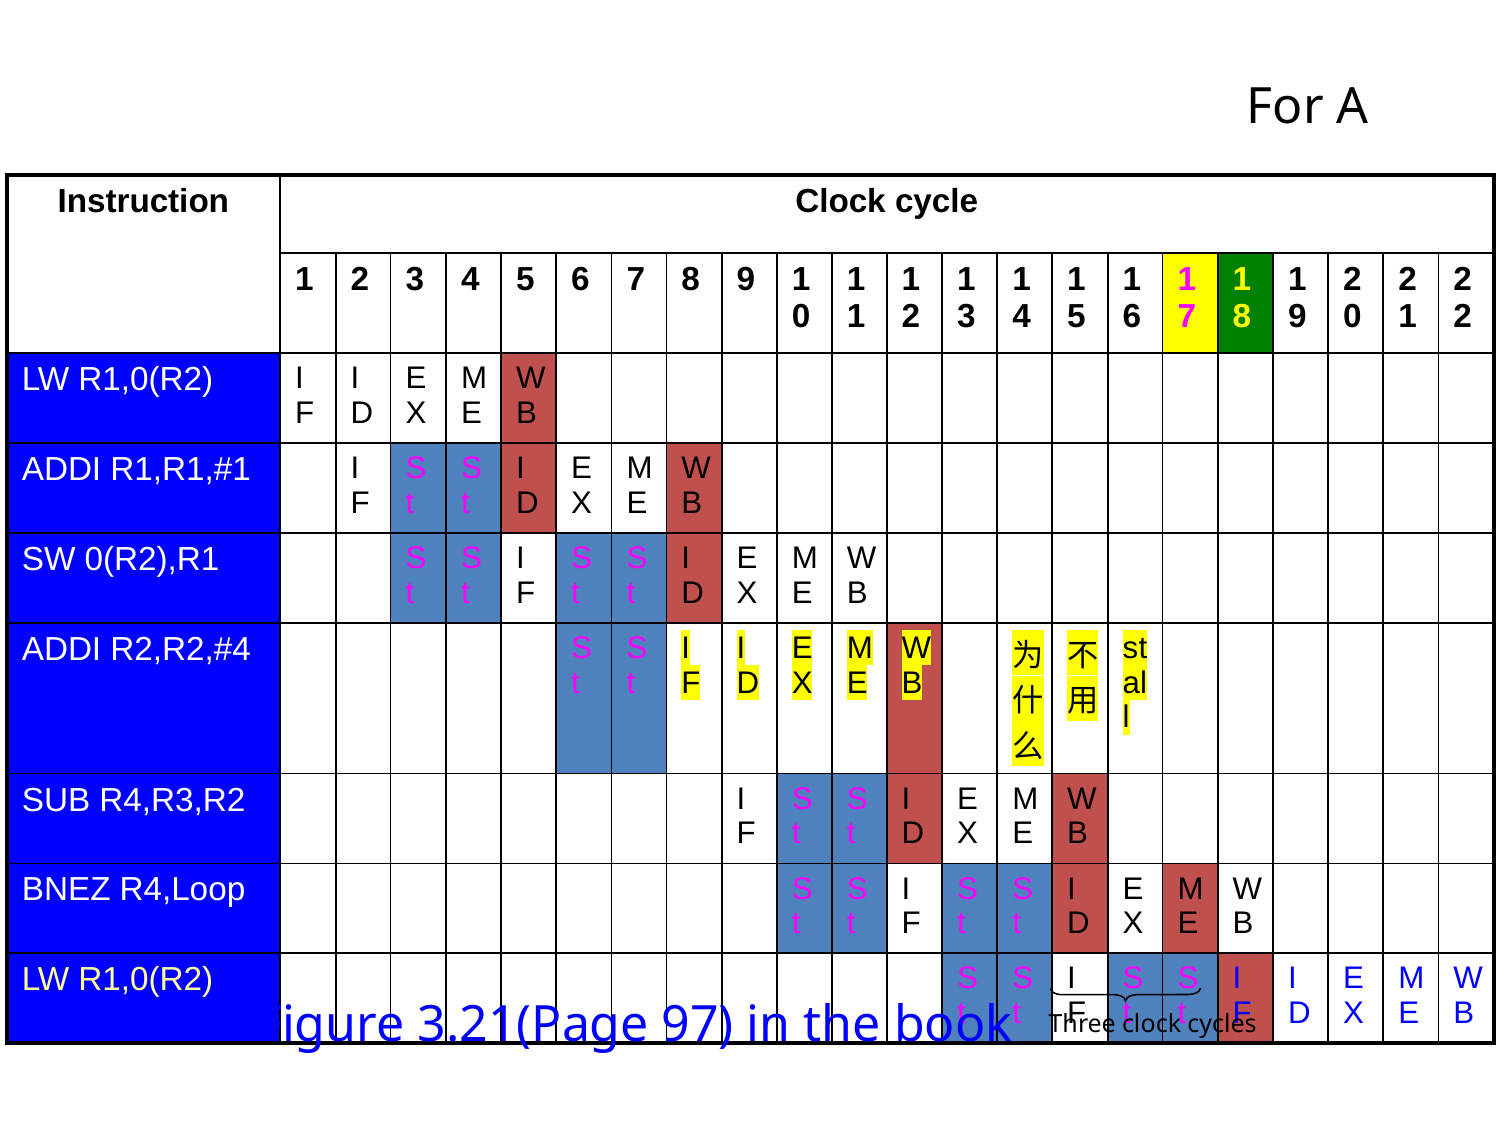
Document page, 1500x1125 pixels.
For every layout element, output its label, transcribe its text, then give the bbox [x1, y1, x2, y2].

table_cell [1274, 624, 1327, 773]
table_cell [1439, 774, 1492, 863]
table_cell WB [1439, 954, 1492, 1041]
table_cell [888, 444, 941, 532]
table_cell ME [998, 774, 1051, 863]
table_cell [943, 444, 996, 532]
table_cell [667, 774, 721, 863]
table_cell IF [1219, 954, 1272, 999]
table_cell [1219, 444, 1272, 532]
table_cell [778, 354, 831, 442]
table_cell [337, 774, 390, 863]
table_cell ID [667, 534, 721, 622]
table_cell [447, 774, 500, 863]
table_cell [1163, 624, 1217, 773]
table_cell 12 [888, 254, 941, 352]
table_cell [1384, 774, 1438, 863]
table_cell [1439, 534, 1492, 622]
table_cell [888, 354, 941, 442]
table_cell [998, 444, 1051, 532]
table_cell 1 [281, 254, 335, 352]
table_cell [1384, 444, 1438, 532]
table_cell IF [888, 864, 941, 952]
table_cell [557, 954, 611, 983]
table_cell IF [502, 534, 555, 622]
table_cell [1439, 444, 1492, 532]
table_cell ME [447, 354, 500, 442]
table_cell [502, 624, 555, 773]
table_cell St [391, 444, 445, 532]
table_cell IF [337, 444, 390, 532]
table_cell St [612, 534, 666, 622]
table_cell [667, 954, 721, 983]
table_cell [557, 774, 611, 863]
table_cell [447, 954, 500, 983]
table_cell [1053, 354, 1107, 442]
table_cell St [612, 624, 666, 773]
table_cell 4 [447, 254, 500, 352]
table_cell St [447, 444, 500, 532]
table_cell St [1128, 995, 1162, 999]
table_cell [1219, 354, 1272, 442]
table_cell St [943, 954, 996, 983]
table_cell [723, 444, 776, 532]
table_cell 19 [1274, 254, 1327, 352]
table_cell [1053, 534, 1107, 622]
table_cell WB [1053, 774, 1107, 863]
table_cell 21 [1384, 254, 1438, 352]
table_cell 20 [1329, 254, 1382, 352]
table_cell [337, 954, 390, 983]
table_cell [723, 354, 776, 442]
table_cell [833, 444, 886, 532]
table_cell [1274, 774, 1327, 863]
table_cell [998, 534, 1051, 622]
table_cell [281, 954, 335, 983]
table_cell [833, 354, 886, 442]
table_cell 不用 [1053, 624, 1107, 773]
table_cell [1053, 444, 1107, 532]
table_cell 17 [1163, 254, 1217, 352]
table_cell IF [281, 354, 335, 442]
table_cell [391, 954, 445, 983]
table_header Instruction [9, 177, 279, 352]
table_cell St [833, 864, 886, 952]
table_cell [1109, 444, 1162, 532]
table_cell IF [1053, 954, 1107, 988]
table_cell [502, 864, 555, 952]
table_cell [281, 534, 335, 622]
table_cell [1163, 354, 1217, 442]
table_cell St [998, 864, 1051, 952]
table_cell EX [943, 774, 996, 863]
table_cell [612, 774, 666, 863]
table_cell SUB R4,R3,R2 [9, 774, 279, 863]
table_cell St [778, 864, 831, 952]
table_cell [1274, 444, 1327, 532]
table_cell [612, 864, 666, 952]
table_cell LW R1,0(R2) [9, 354, 279, 442]
table_cell ID [502, 444, 555, 532]
table_cell [943, 624, 996, 773]
table_cell ID [1053, 864, 1107, 952]
table_cell [557, 354, 611, 442]
table_cell EX [1109, 864, 1162, 952]
table_cell [281, 864, 335, 952]
table_cell EX [778, 624, 831, 773]
table_cell [888, 534, 941, 622]
table_cell [1329, 534, 1382, 622]
table_cell LW R1,0(R2) [9, 954, 279, 1041]
table_cell 3 [391, 254, 445, 352]
table_cell [337, 864, 390, 952]
text_box Three clock cycles [1033, 999, 1272, 1045]
table_cell St [391, 534, 445, 622]
table_cell IF [723, 774, 776, 863]
table_cell [502, 774, 555, 863]
table_cell 为什么 [998, 624, 1051, 773]
table_cell 6 [557, 254, 611, 352]
table_cell EX [557, 444, 611, 532]
table_cell 10 [778, 254, 831, 352]
table_cell WB [502, 354, 555, 442]
table_cell 16 [1109, 254, 1162, 352]
table_cell [447, 624, 500, 773]
table_cell ID [888, 774, 941, 863]
table_cell [1219, 774, 1272, 863]
table_cell 11 [833, 254, 886, 352]
table_cell ADDI R2,R2,#4 [9, 624, 279, 773]
table_cell St [998, 954, 1051, 1041]
table_cell St [1109, 995, 1124, 999]
table_cell ME [833, 624, 886, 773]
table_cell [612, 954, 666, 983]
table_cell [1274, 534, 1327, 622]
table_cell [1329, 354, 1382, 442]
table_cell St [557, 624, 611, 773]
table_cell IF [1053, 993, 1107, 999]
table_cell [888, 954, 941, 983]
table_cell 18 [1219, 254, 1272, 352]
table_cell 14 [998, 254, 1051, 352]
text_box Figure 3.21(Page 97) in the book [241, 983, 1028, 1059]
table_cell ME [612, 444, 666, 532]
table_cell 7 [612, 254, 666, 352]
table_cell [612, 354, 666, 442]
table_cell EX [391, 354, 445, 442]
table_cell 13 [943, 254, 996, 352]
table_cell [1329, 774, 1382, 863]
table_cell BNEZ R4,Loop [9, 864, 279, 952]
table_cell ADDI R1,R1,#1 [9, 444, 279, 532]
table_cell [778, 954, 831, 983]
table_cell [1274, 354, 1327, 442]
table_cell 2 [337, 254, 390, 352]
table_cell [1384, 624, 1438, 773]
table_cell [1163, 774, 1217, 863]
table_cell St [557, 534, 611, 622]
table_cell [667, 354, 721, 442]
table_cell WB [833, 534, 886, 622]
text_box [1050, 988, 1201, 999]
table_cell [391, 624, 445, 773]
table_cell ME [1384, 954, 1438, 1041]
table_cell [1219, 534, 1272, 622]
table_cell St [1109, 954, 1162, 988]
table_cell [943, 534, 996, 622]
table_cell WB [667, 444, 721, 532]
table_cell [391, 774, 445, 863]
table_cell [1163, 534, 1217, 622]
table_cell 5 [502, 254, 555, 352]
table_cell St [1163, 954, 1217, 999]
table_cell [1329, 444, 1382, 532]
table_cell [1109, 774, 1162, 863]
table_cell [391, 864, 445, 952]
table_cell stall [1109, 624, 1162, 773]
table_cell EX [723, 534, 776, 622]
table_cell St [943, 864, 996, 952]
table_cell [667, 864, 721, 952]
table_cell [1109, 354, 1162, 442]
table_cell ME [1163, 864, 1217, 952]
table_cell 22 [1439, 254, 1492, 352]
table_cell ID [337, 354, 390, 442]
table_cell [337, 534, 390, 622]
table_cell [1109, 534, 1162, 622]
table_cell St [447, 534, 500, 622]
table_cell [1329, 864, 1382, 952]
table_cell [833, 954, 886, 983]
table_cell ME [778, 534, 831, 622]
table_cell ID [723, 624, 776, 773]
table_cell EX [1329, 954, 1382, 1041]
table_cell [1439, 624, 1492, 773]
table_cell SW 0(R2),R1 [9, 534, 279, 622]
table_cell [1274, 864, 1327, 952]
table_cell [281, 774, 335, 863]
table_cell St [778, 774, 831, 863]
table_cell [1329, 624, 1382, 773]
table_cell [1384, 354, 1438, 442]
table_cell 15 [1053, 254, 1107, 352]
table_cell [998, 354, 1051, 442]
table_header Clock cycle [281, 177, 1492, 252]
text_box For A [1232, 66, 1384, 142]
table_cell [1384, 534, 1438, 622]
table_cell IF [667, 624, 721, 773]
table_cell [447, 864, 500, 952]
table_cell [1219, 624, 1272, 773]
table_cell [281, 624, 335, 773]
table_cell ID [1274, 954, 1327, 1041]
table_cell [1439, 354, 1492, 442]
table_cell [943, 354, 996, 442]
table_cell [723, 954, 776, 983]
table_cell [1163, 444, 1217, 532]
table_cell [778, 444, 831, 532]
table_cell [502, 954, 555, 983]
table_cell St [833, 774, 886, 863]
table_cell [337, 624, 390, 773]
table_cell WB [1219, 864, 1272, 952]
table_cell [557, 864, 611, 952]
table_cell WB [888, 624, 941, 773]
table_cell [281, 444, 335, 532]
table_cell [723, 864, 776, 952]
table_cell 8 [667, 254, 721, 352]
table_cell [1439, 864, 1492, 952]
table_cell 9 [723, 254, 776, 352]
table_cell [1384, 864, 1438, 952]
